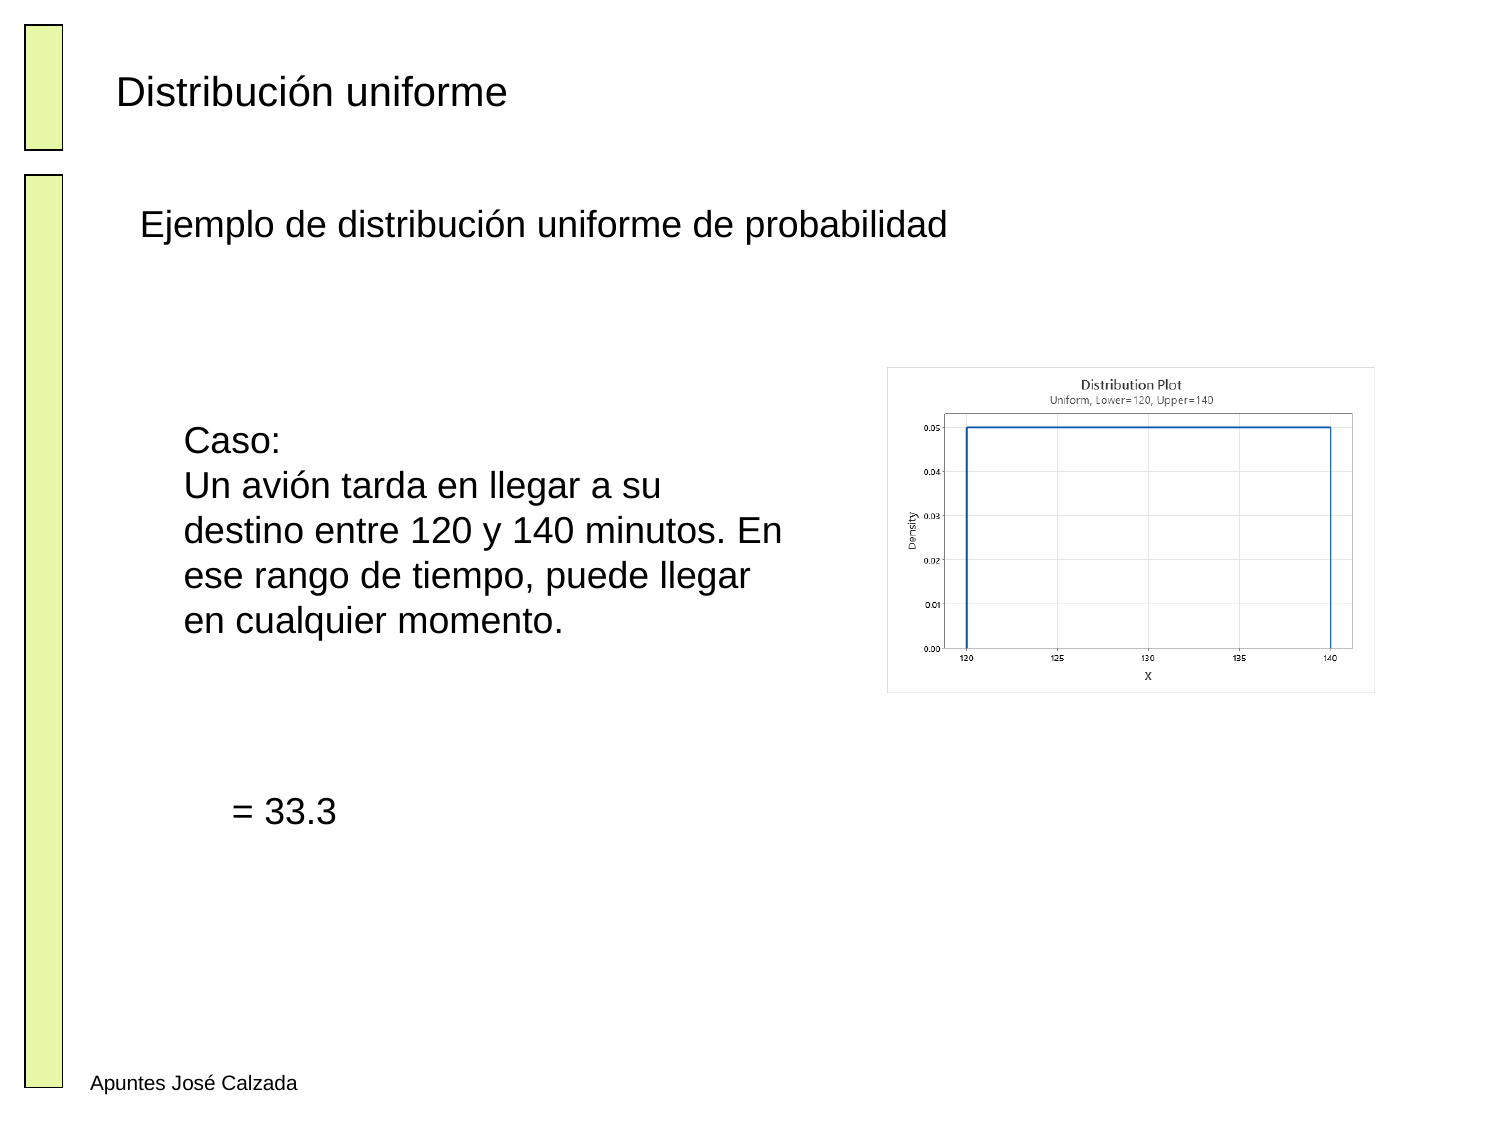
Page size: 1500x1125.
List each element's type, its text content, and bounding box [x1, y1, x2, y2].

slide_number Apuntes José Calzada [74, 1062, 426, 1103]
text_box Caso: Un avión tarda en llegar a su destino entre 120 y 140 minutos. En ese rango de tiempo, puede llegar en cualquier momento. [168, 408, 800, 649]
text_box Ejemplo de distribución uniforme de probabilidad [124, 192, 1258, 253]
title Distribución uniforme [100, 30, 1451, 149]
picture [887, 367, 1376, 693]
